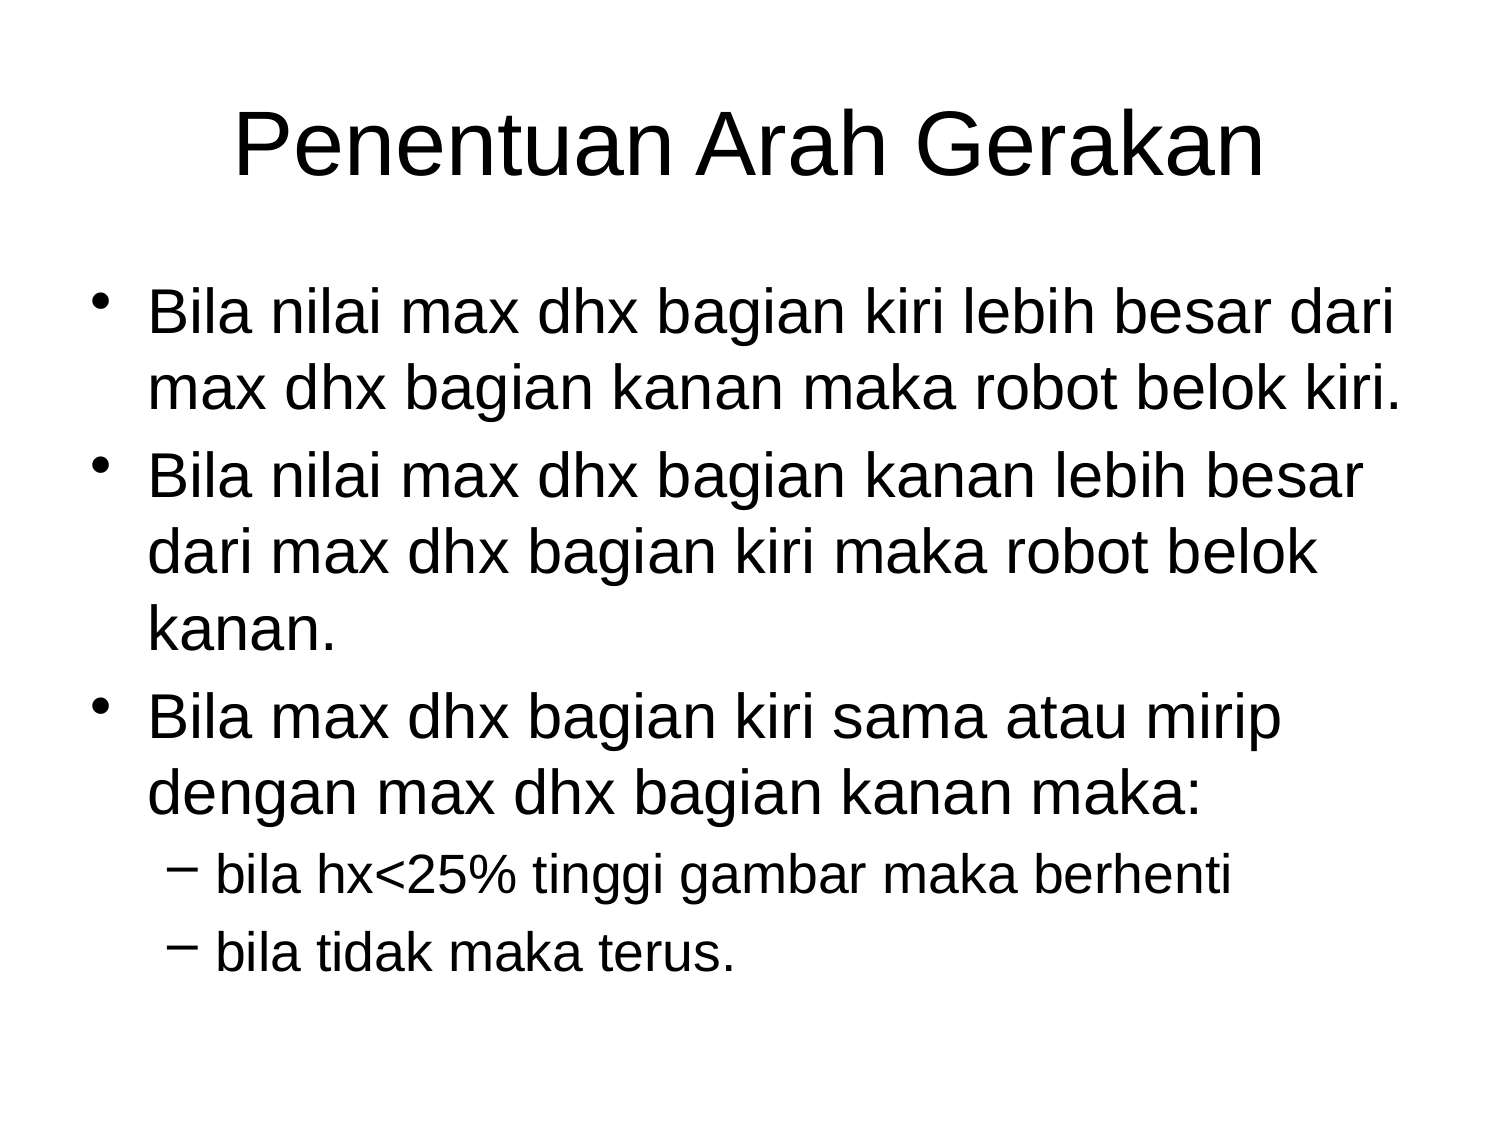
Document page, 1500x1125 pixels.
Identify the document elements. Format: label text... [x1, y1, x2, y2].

list Bila nilai max dhx bagian kiri lebih besar dari max dhx bagian kanan maka robot belok kiri. Bila nilai max dhx bagian kanan lebih besar dari max dhx bagian kiri maka robot belok kanan. Bila max dhx bagian kiri sama atau mirip dengan max dhx bagian kanan maka: bila hx<25% tinggi gambar maka berhenti bila tidak maka terus. [74, 262, 1426, 1006]
title Penentuan Arah Gerakan [74, 44, 1426, 233]
